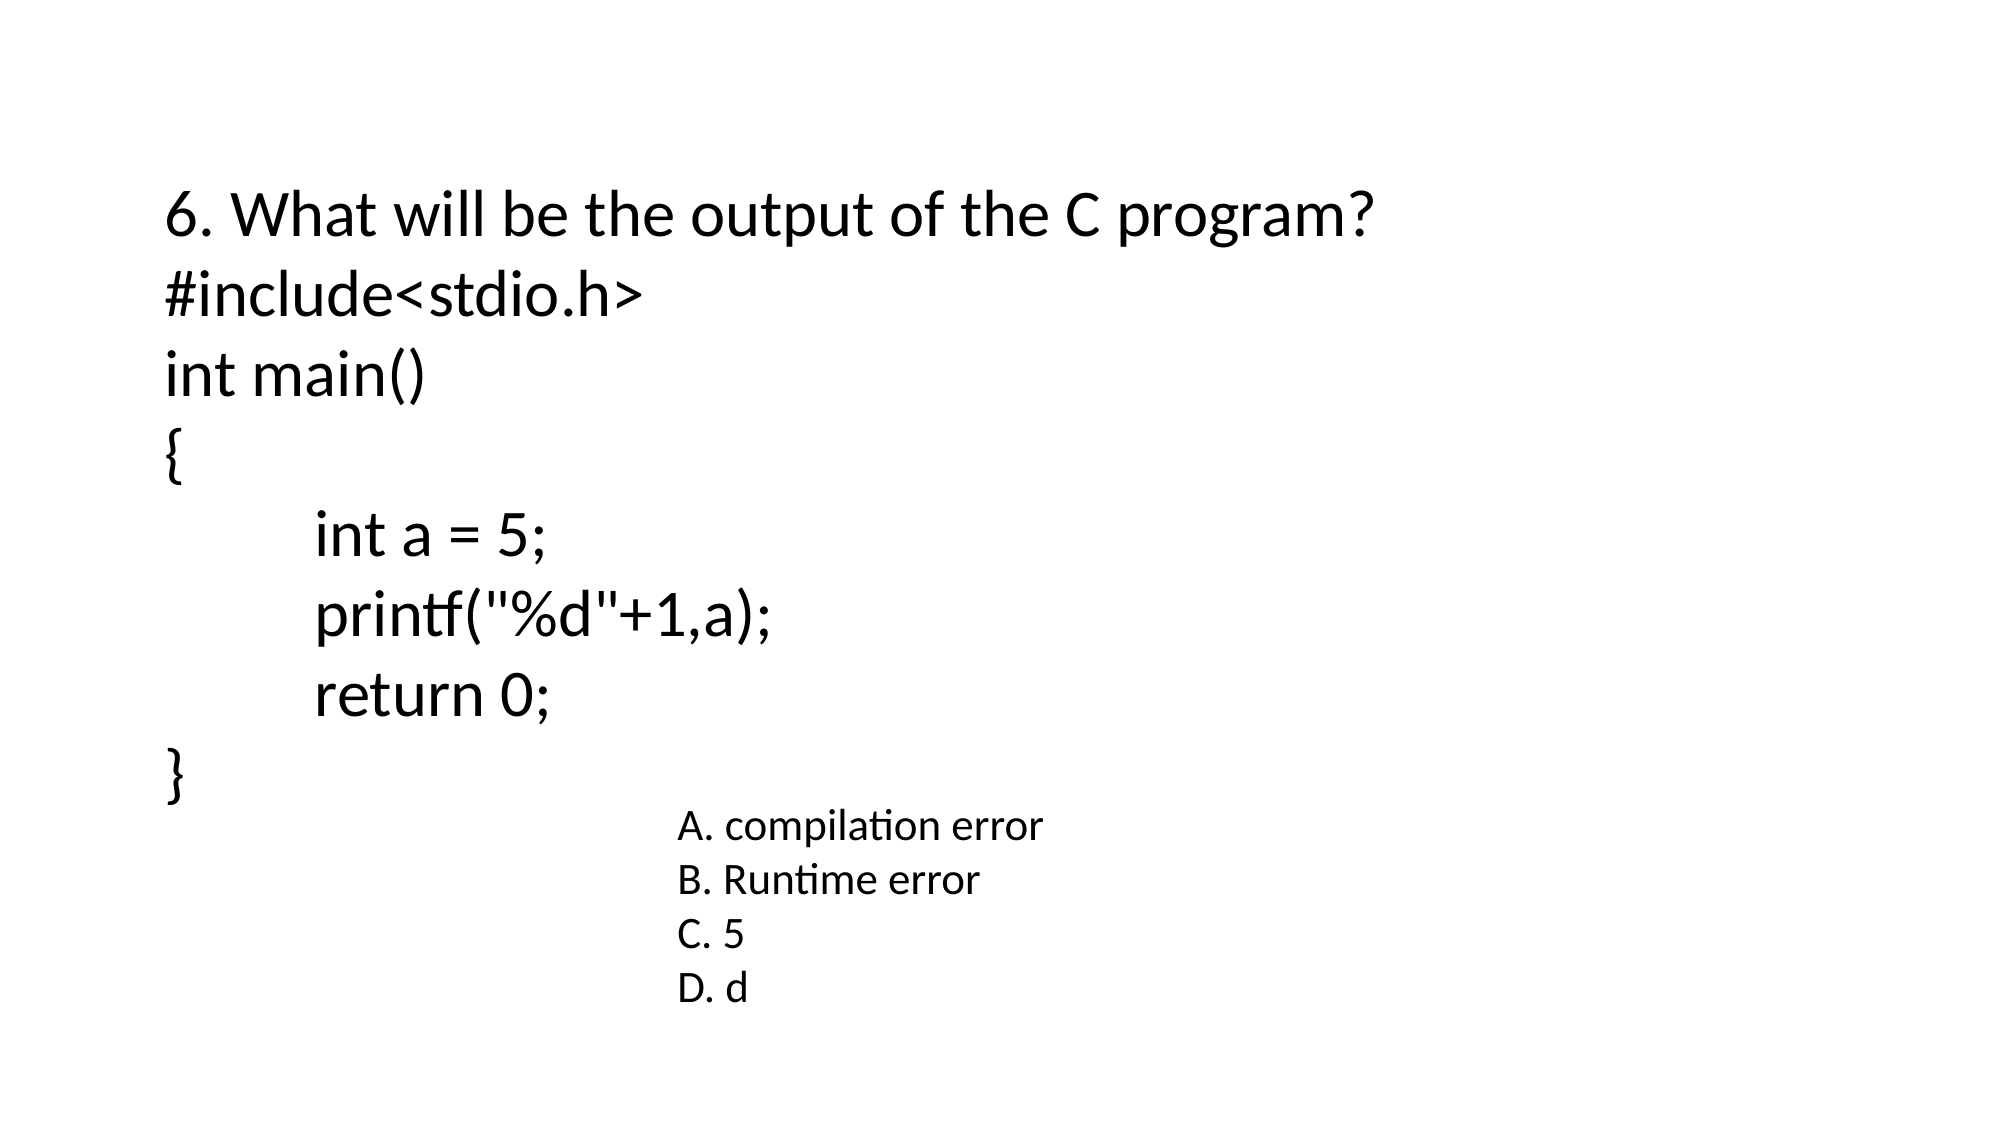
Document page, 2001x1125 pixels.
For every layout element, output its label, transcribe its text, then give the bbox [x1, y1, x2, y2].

text_box A. compilation error B. Runtime error C. 5 D. d [662, 787, 1862, 1019]
text_box 6. What will be the output of the C program? #include<stdio.h> int main() { int a = 5; printf("%d"+1,a); return 0; } [149, 162, 1545, 897]
